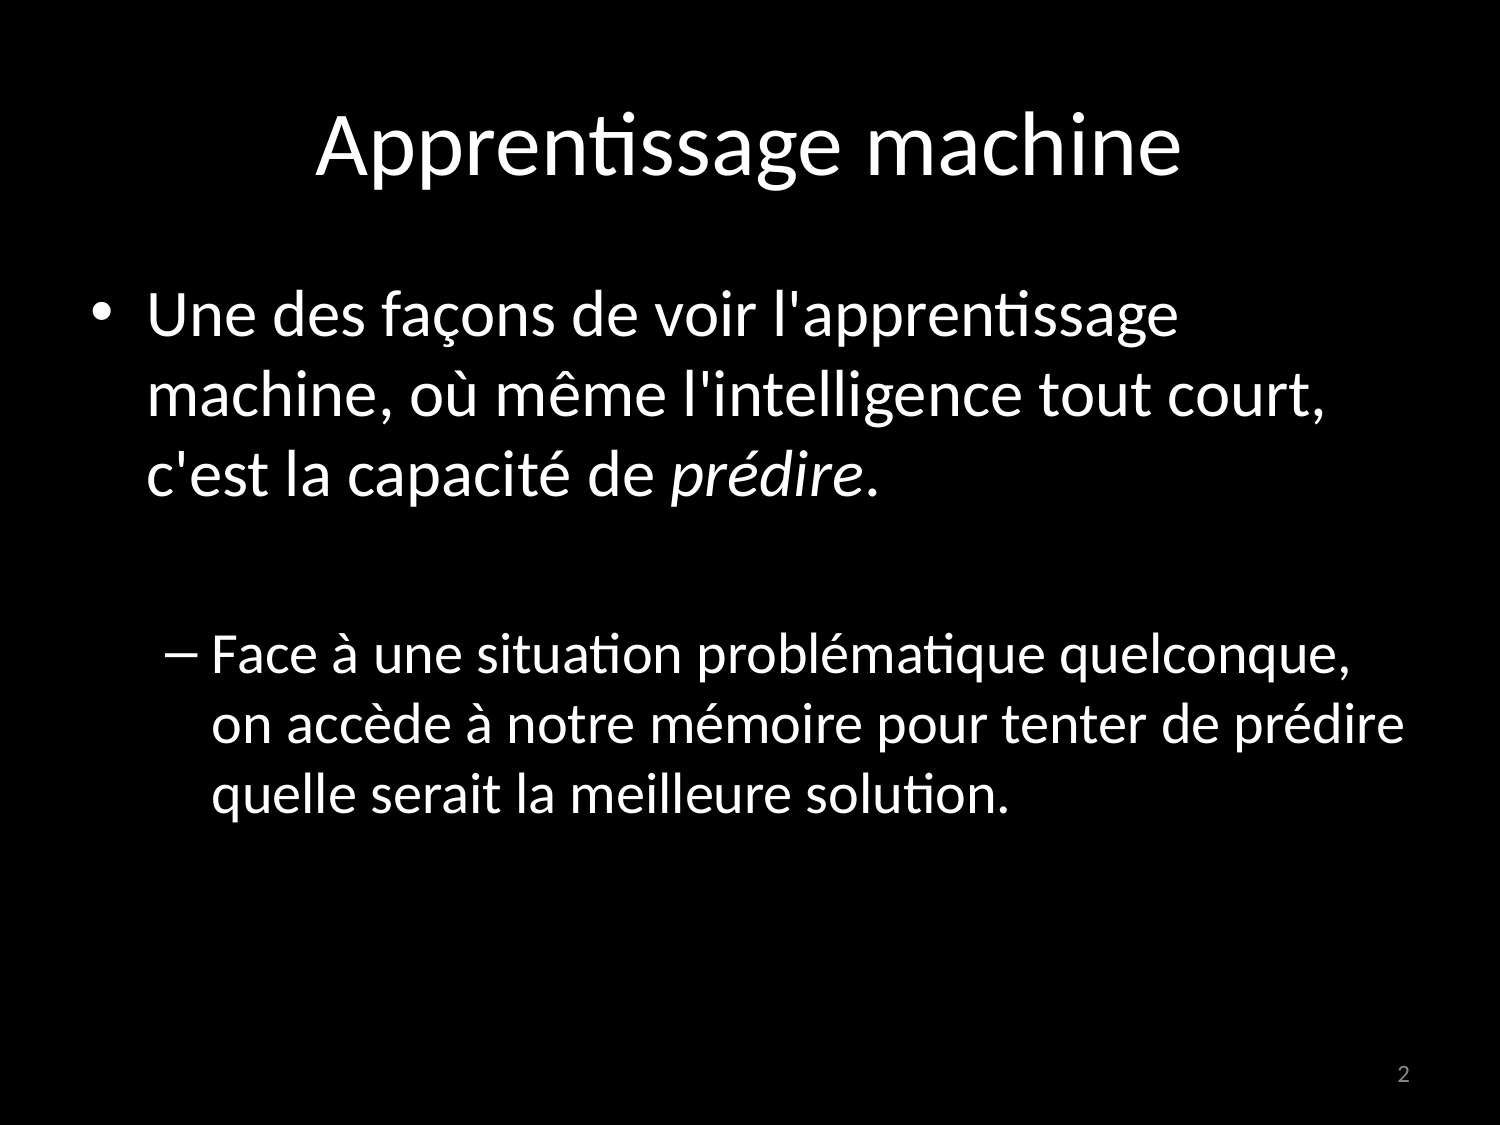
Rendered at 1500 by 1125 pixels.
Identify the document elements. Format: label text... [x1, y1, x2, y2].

list Une des façons de voir l'apprentissage machine, où même l'intelligence tout court, c'est la capacité de prédire. Face à une situation problématique quelconque, on accède à notre mémoire pour tenter de prédire quelle serait la meilleure solution. [75, 262, 1425, 1005]
slide_number 2 [1074, 1042, 1425, 1103]
title Apprentissage machine [75, 45, 1425, 233]
